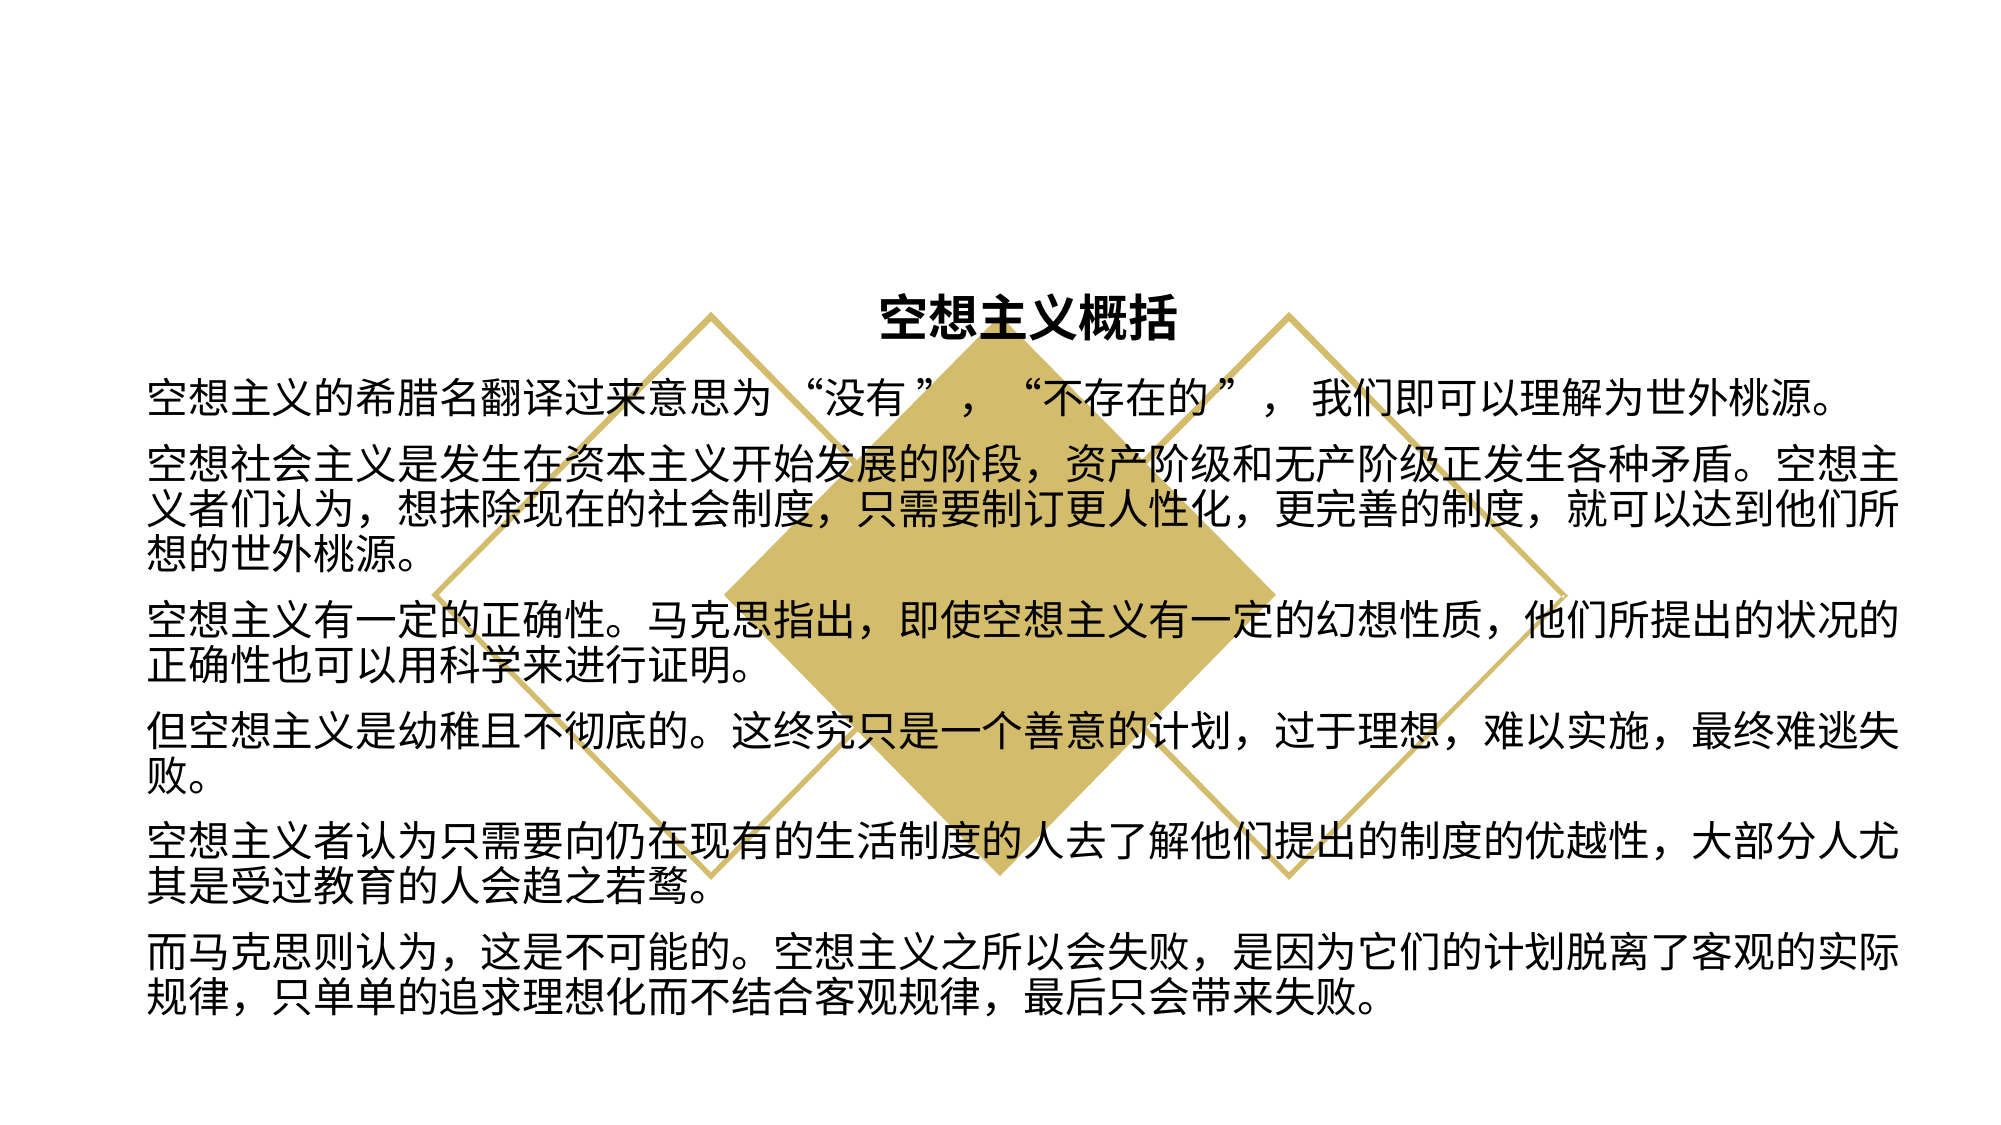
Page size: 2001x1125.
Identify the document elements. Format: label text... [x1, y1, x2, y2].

title 空想主义概括 [583, 208, 1473, 355]
list 空想主义的希腊名翻译过来意思为 “没有 ”，“不存在的 ”， 我们即可以理解为世外桃源。 空想社会主义是发生在资本主义开始发展的阶段，资产阶级和无产阶级正发生各种矛盾。空想主义者们认为，想抹除现在的社会制度，只需要制订更人性化，更完善的制度，就可以达到他们所想的世外桃源。 空想主义有一定的正确性。马克思指出，即使空想主义有一定的幻想性质，他们所提出的状况的正确性也可以用科学来进行证明。 但空想主义是幼稚且不彻底的。这终究只是一个善意的计划，过于理想，难以实施，最终难逃失败。 空想主义者认为只需要向仍在现有的生活制度的人去了解他们提出的制度的优越性，大部分人尤其是受过教育的人会趋之若鹜。 而马克思则认为，这是不可能的。空想主义之所以会失败，是因为它们的计划脱离了客观的实际规律，只单单的追求理想化而不结合客观规律，最后只会带来失败。 [131, 369, 1930, 555]
